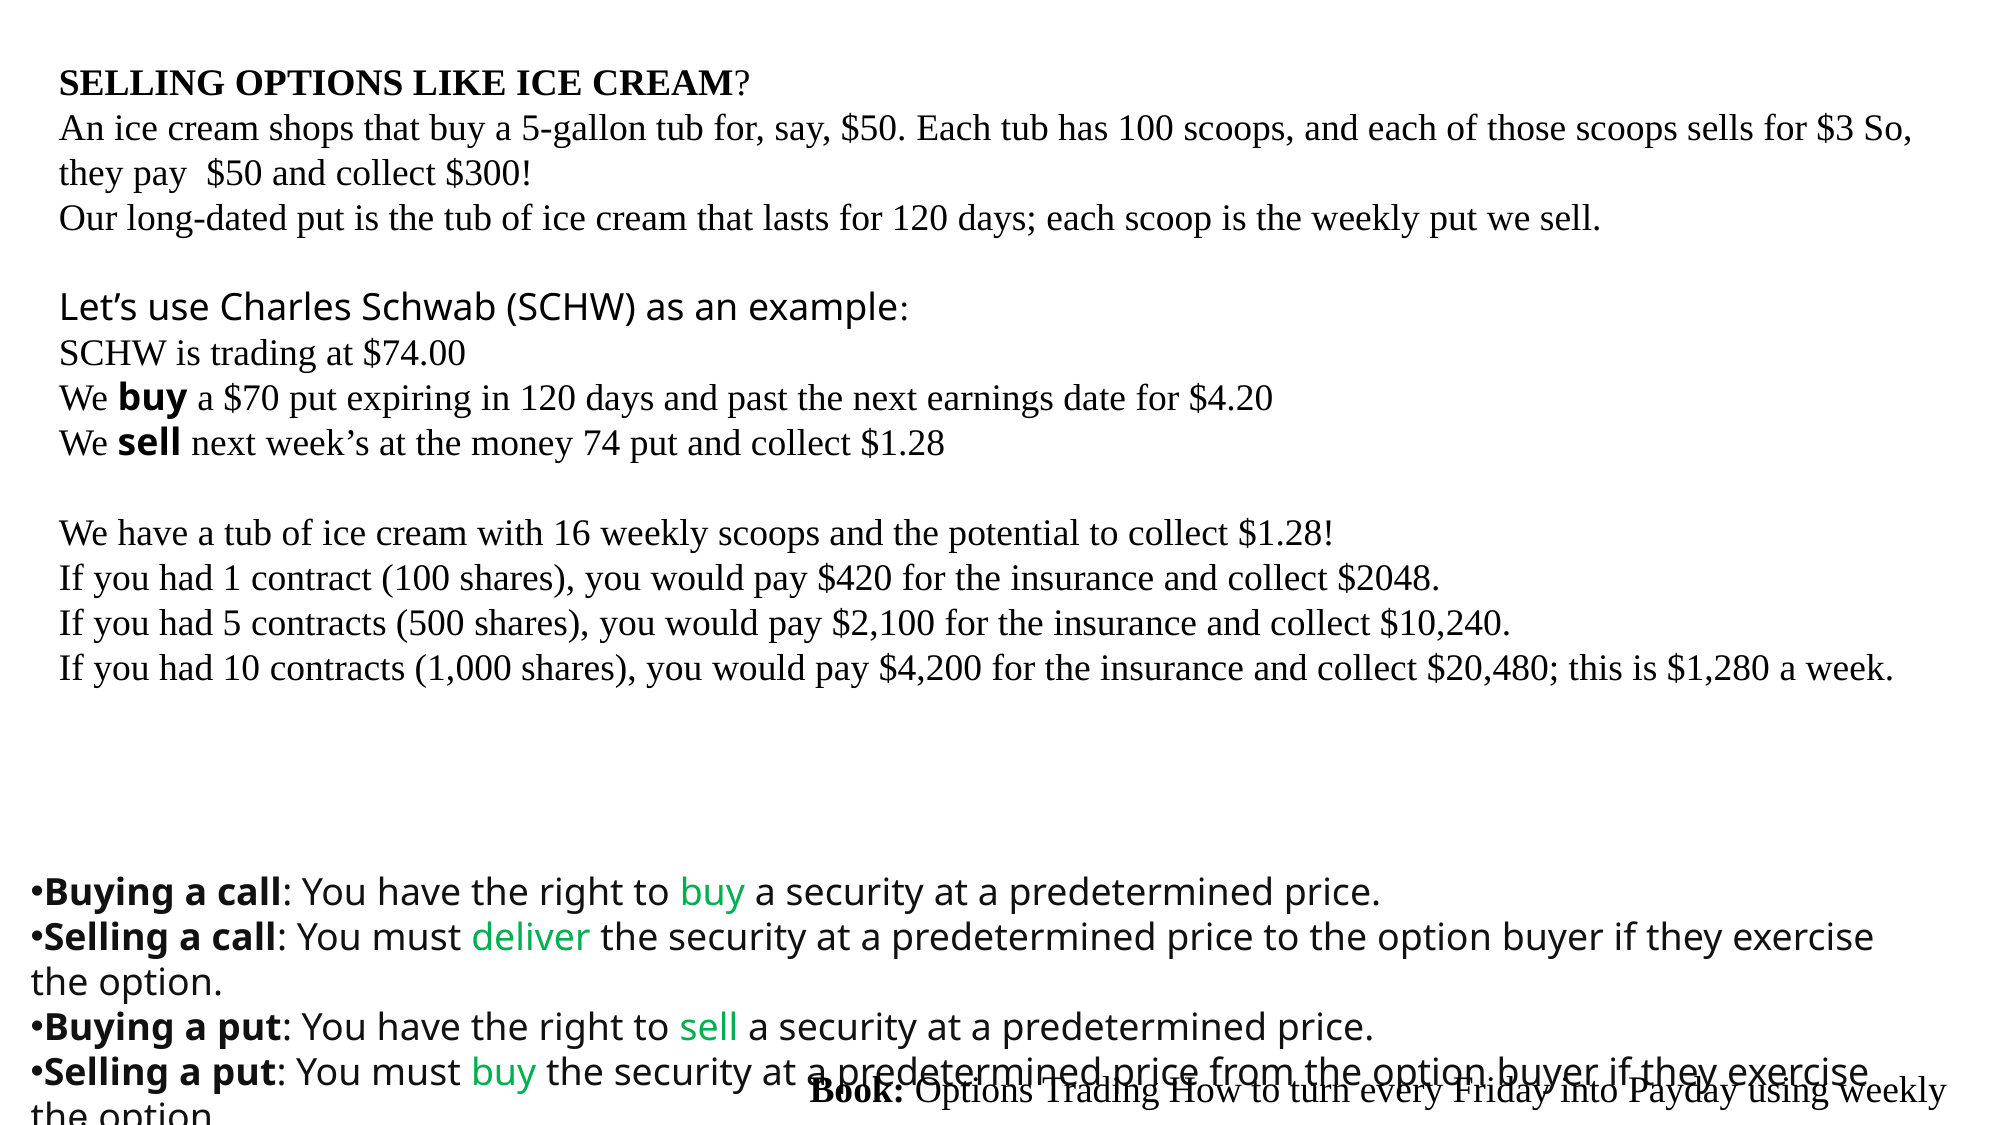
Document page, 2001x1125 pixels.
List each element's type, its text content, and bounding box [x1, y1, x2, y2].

text_box Buying a call: You have the right to buy a security at a predetermined price. Selling a call: You must deliver the security at a predetermined price to the option buyer if they exercise the option. Buying a put: You have the right to sell a security at a predetermined price. Selling a put: You must buy the security at a predetermined price from the option buyer if they exercise the option. [15, 860, 1928, 1057]
text_box Book: Options Trading How to turn every Friday into Payday using weekly options [15, 1057, 2000, 1125]
text_box SELLING OPTIONS LIKE ICE CREAM? An ice cream shops that buy a 5-gallon tub for, say, $50. Each tub has 100 scoops, and each of those scoops sells for $3 So, they pay $50 and collect $300! Our long-dated put is the tub of ice cream that lasts for 120 days; each scoop is the weekly put we sell. Let’s use Charles Schwab (SCHW) as an example: SCHW is trading at $74.00 We buy a $70 put expiring in 120 days and past the next earnings date for $4.20 We sell next week’s at the money 74 put and collect $1.28 We have a tub of ice cream with 16 weekly scoops and the potential to collect $1.28! If you had 1 contract (100 shares), you would pay $420 for the insurance and collect $2048. If you had 5 contracts (500 shares), you would pay $2,100 for the insurance and collect $10,240. If you had 10 contracts (1,000 shares), you would pay $4,200 for the insurance and collect $20,480; this is $1,280 a week. [44, 50, 1956, 696]
